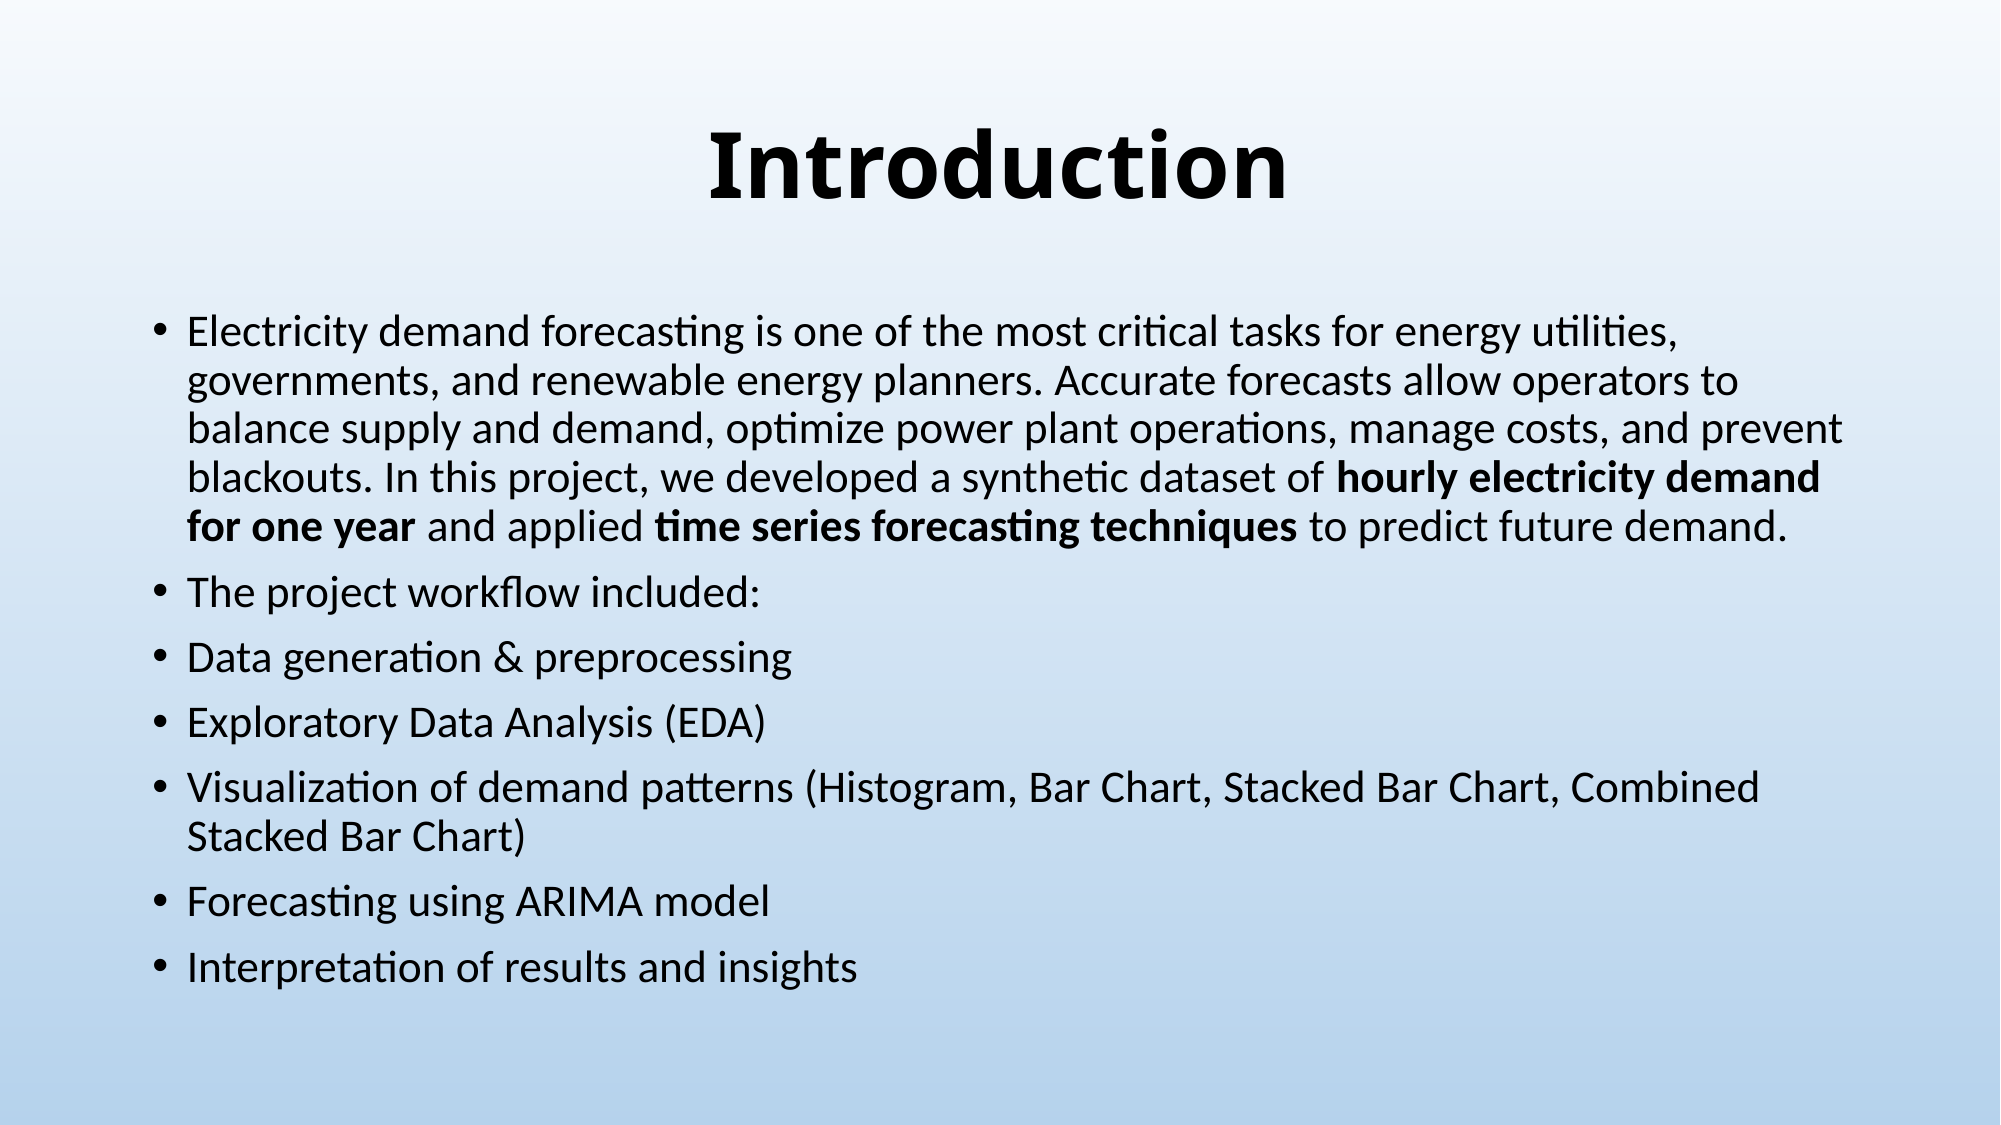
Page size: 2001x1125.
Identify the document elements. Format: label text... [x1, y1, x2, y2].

title Introduction [137, 59, 1863, 278]
list Electricity demand forecasting is one of the most critical tasks for energy utilities, governments, and renewable energy planners. Accurate forecasts allow operators to balance supply and demand, optimize power plant operations, manage costs, and prevent blackouts. In this project, we developed a synthetic dataset of hourly electricity demand for one year and applied time series forecasting techniques to predict future demand. The project workflow included: Data generation & preprocessing Exploratory Data Analysis (EDA) Visualization of demand patterns (Histogram, Bar Chart, Stacked Bar Chart, Combined Stacked Bar Chart) Forecasting using ARIMA model Interpretation of results and insights [137, 299, 1863, 1014]
